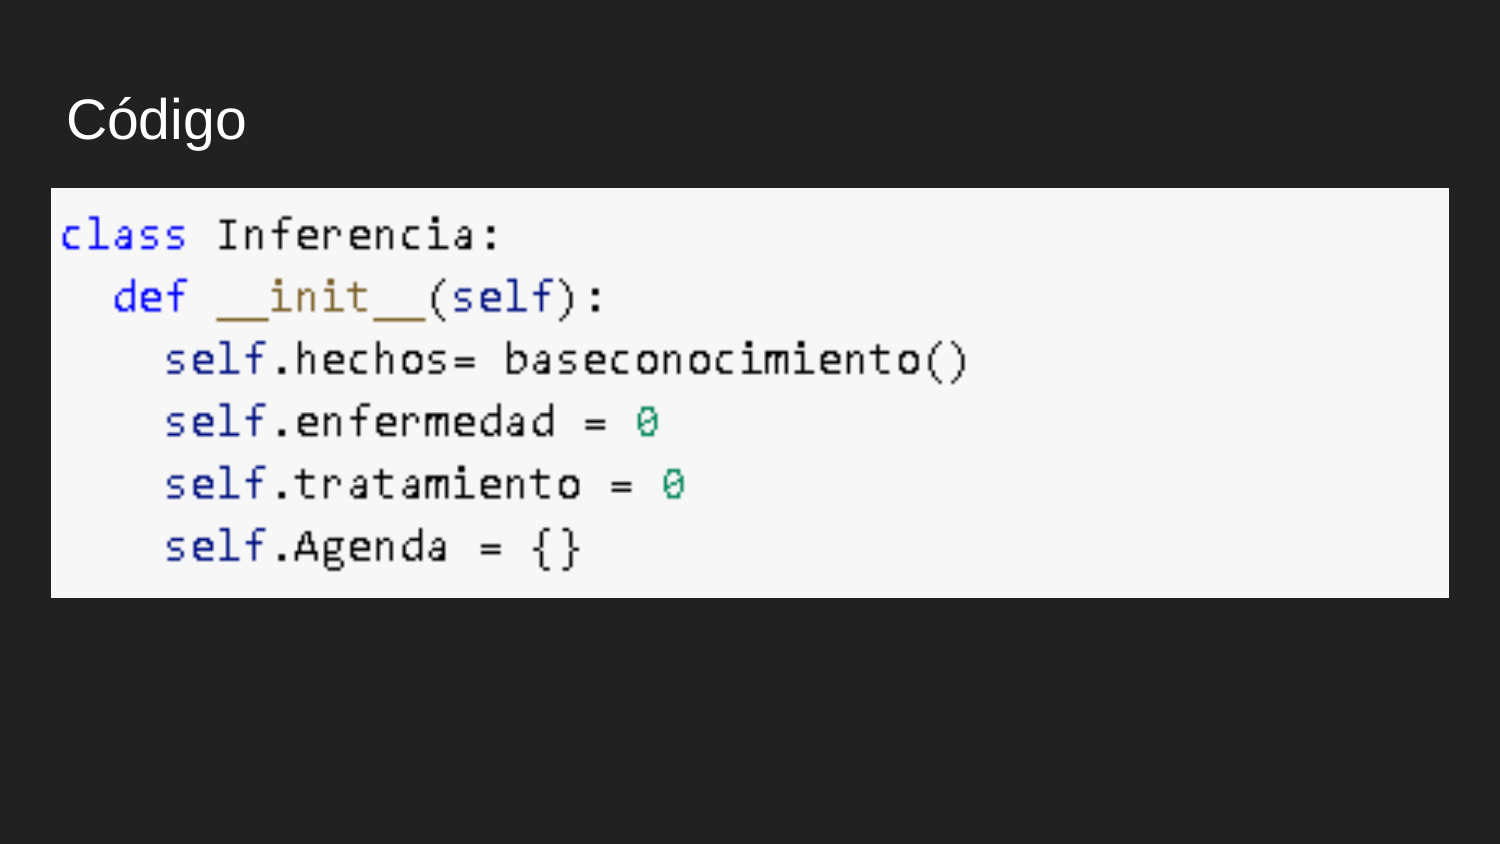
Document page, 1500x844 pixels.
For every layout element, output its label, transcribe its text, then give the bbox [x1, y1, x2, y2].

picture [50, 188, 1450, 598]
title Código [51, 72, 1449, 167]
